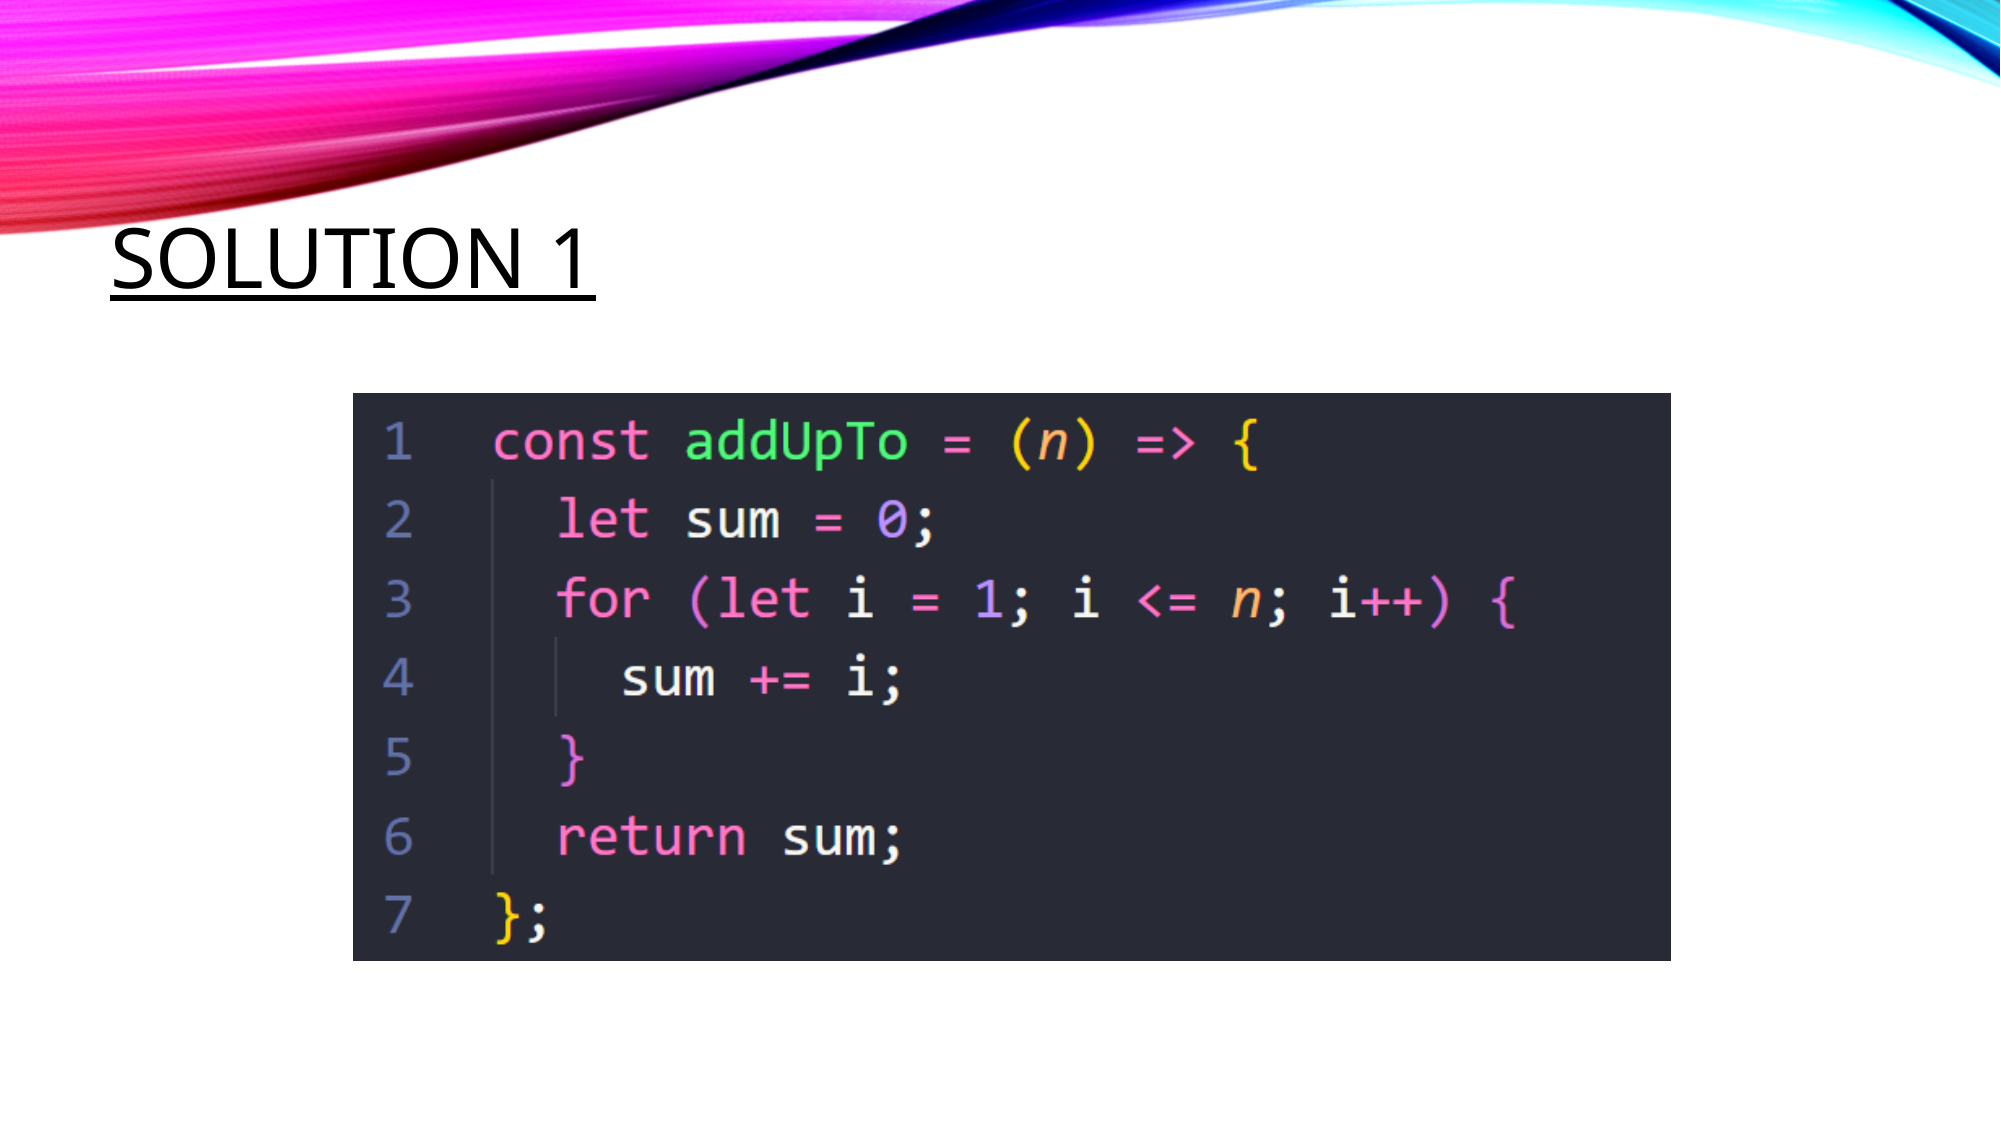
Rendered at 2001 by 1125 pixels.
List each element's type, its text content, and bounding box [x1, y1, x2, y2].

picture [353, 393, 1672, 961]
picture [0, 0, 2000, 237]
title Solution 1 [94, 130, 1753, 338]
picture [1910, 0, 2000, 45]
list [94, 338, 1931, 1093]
picture [1890, 0, 2000, 75]
